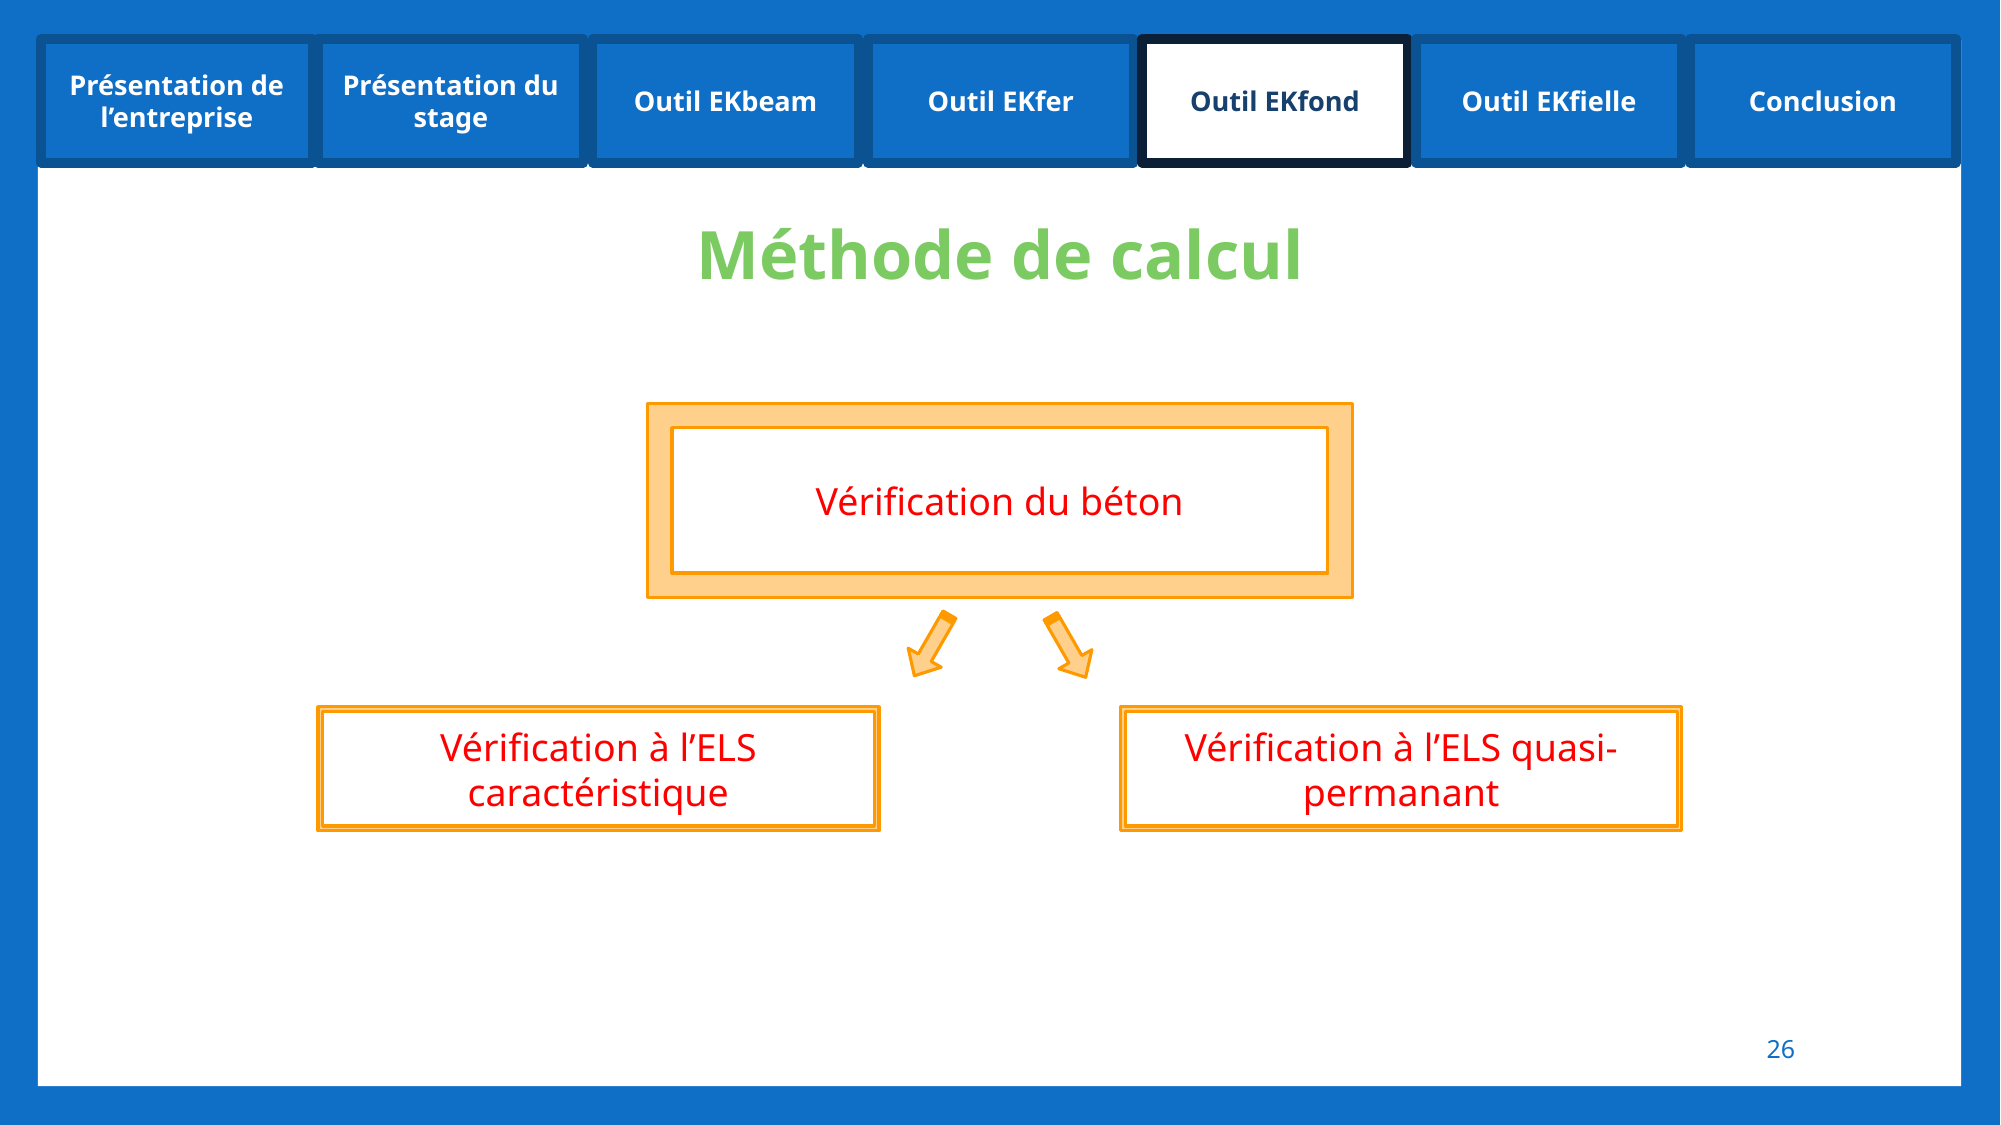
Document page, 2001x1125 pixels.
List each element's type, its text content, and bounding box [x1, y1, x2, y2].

slide_number 26 [1530, 1020, 1811, 1081]
text_box Outil EKfond [1141, 37, 1409, 164]
text_box [1042, 611, 1094, 679]
text_box [906, 609, 958, 678]
text_box Outil EKfielle [1415, 37, 1683, 164]
text_box Vérification à l’ELS quasi-permanant [1119, 705, 1683, 832]
text_box Méthode de calcul [681, 205, 1319, 301]
text_box Conclusion [1689, 37, 1957, 164]
text_box Outil EKfer [866, 37, 1135, 164]
text_box Vérification du béton [646, 402, 1354, 599]
text_box Présentation de l’entreprise [39, 37, 314, 164]
text_box Présentation du stage [316, 37, 585, 164]
text_box Outil EKbeam [591, 37, 860, 164]
text_box Vérification à l’ELS caractéristique [316, 705, 881, 832]
